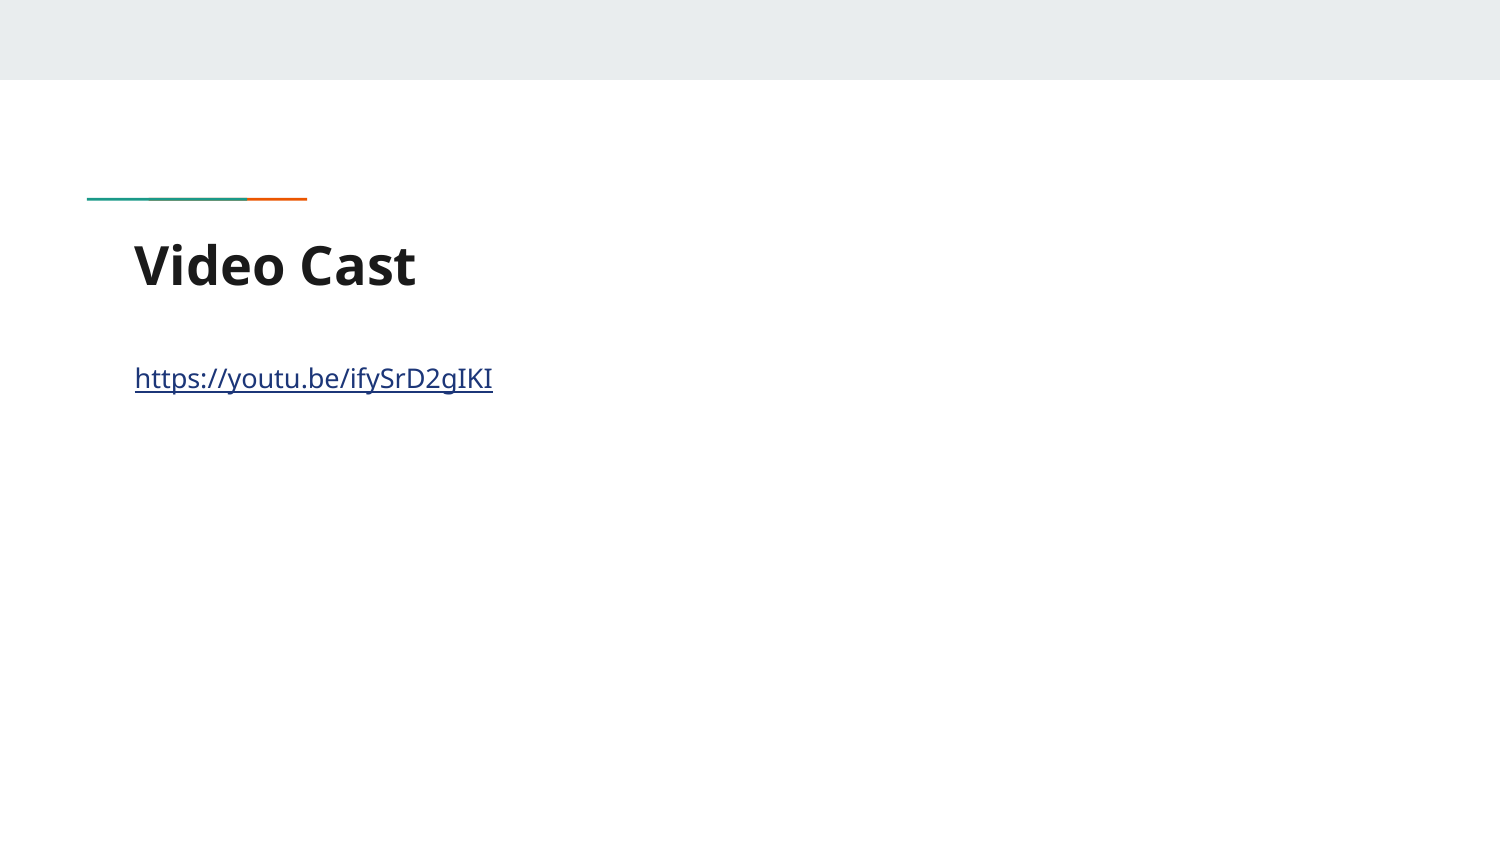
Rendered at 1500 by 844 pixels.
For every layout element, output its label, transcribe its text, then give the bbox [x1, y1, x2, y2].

title Video Cast [119, 216, 1381, 305]
list https://youtu.be/ifySrD2gIKI [119, 341, 1381, 712]
